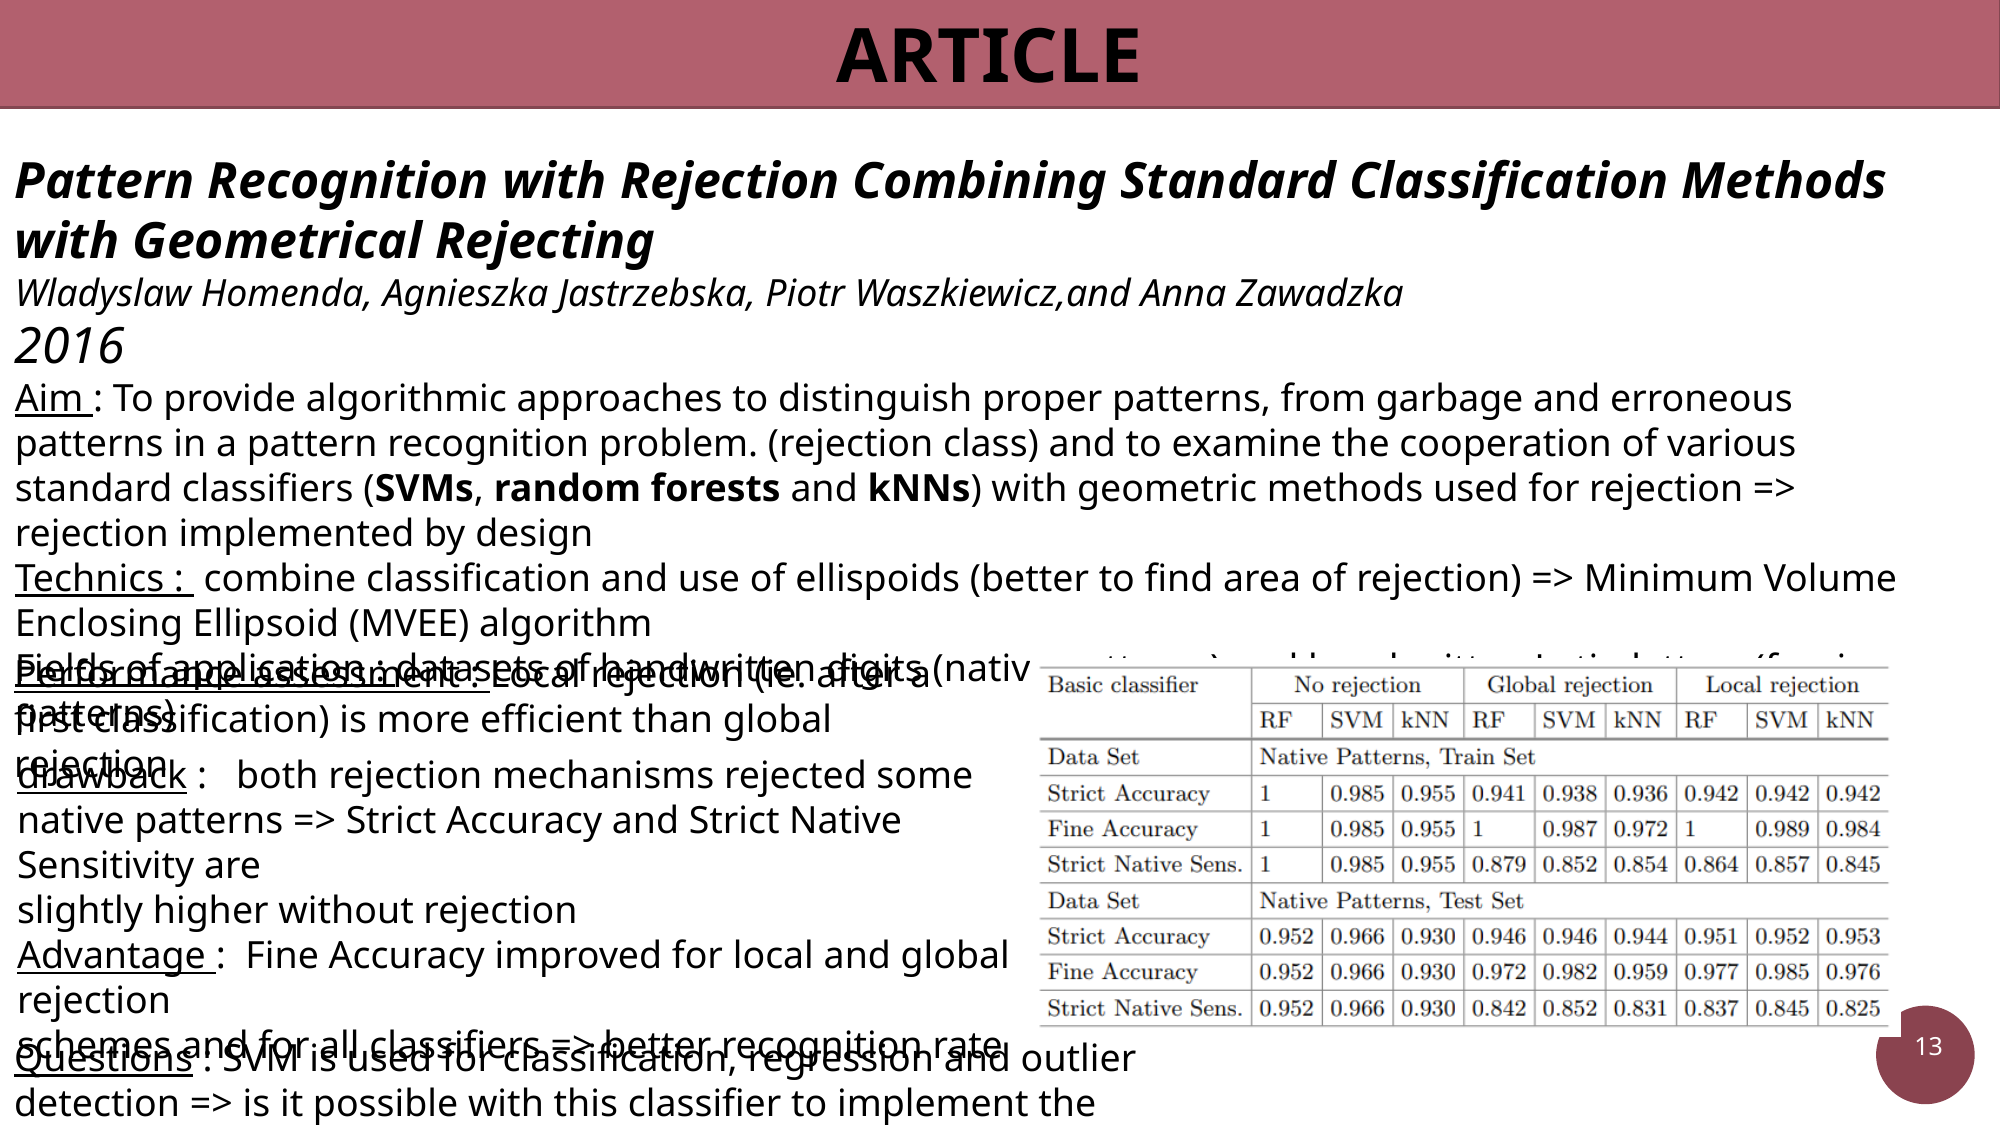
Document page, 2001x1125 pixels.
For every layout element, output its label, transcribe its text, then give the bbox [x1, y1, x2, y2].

text_box Questions : SVM is used for classification, regression and outlier detection => is it possible with this classifier to implement the rejection method by design ? [0, 1026, 1248, 1125]
text_box Pattern Recognition with Rejection Combining Standard Classification Methods with Geometrical Rejecting Wladyslaw Homenda, Agnieszka Jastrzebska, Piotr Waszkiewicz,and Anna Zawadzka 2016 Aim : To provide algorithmic approaches to distinguish proper patterns, from garbage and erroneous patterns in a pattern recognition problem. (rejection class) and to examine the cooperation of various standard classifiers (SVMs, random forests and kNNs) with geometric methods used for rejection => rejection implemented by design Technics : combine classification and use of ellispoids (better to find area of rejection) => Minimum Volume Enclosing Ellipsoid (MVEE) algorithm Fields of application : datasets of handwritten digits (native patterns) and handwritten Latin letters (foreign patterns) [0, 141, 1950, 937]
text_box 13 [1879, 1015, 1978, 1081]
text_box [1875, 1037, 1879, 1075]
text_box ARTICLE [0, 0, 2000, 109]
picture [1030, 658, 1901, 1037]
text_box Performance assessment : Local rejection (ie. after a first classification) is more efficient than global rejection [0, 642, 982, 838]
text_box [1882, 1081, 1969, 1106]
text_box drawback : both rejection mechanisms rejected some native patterns => Strict Accuracy and Strict Native Sensitivity are slightly higher without rejection Advantage : Fine Accuracy improved for local and global rejection schemes and for all classifiers => better recognition rate [2, 698, 1030, 1026]
text_box [1901, 1004, 1957, 1015]
